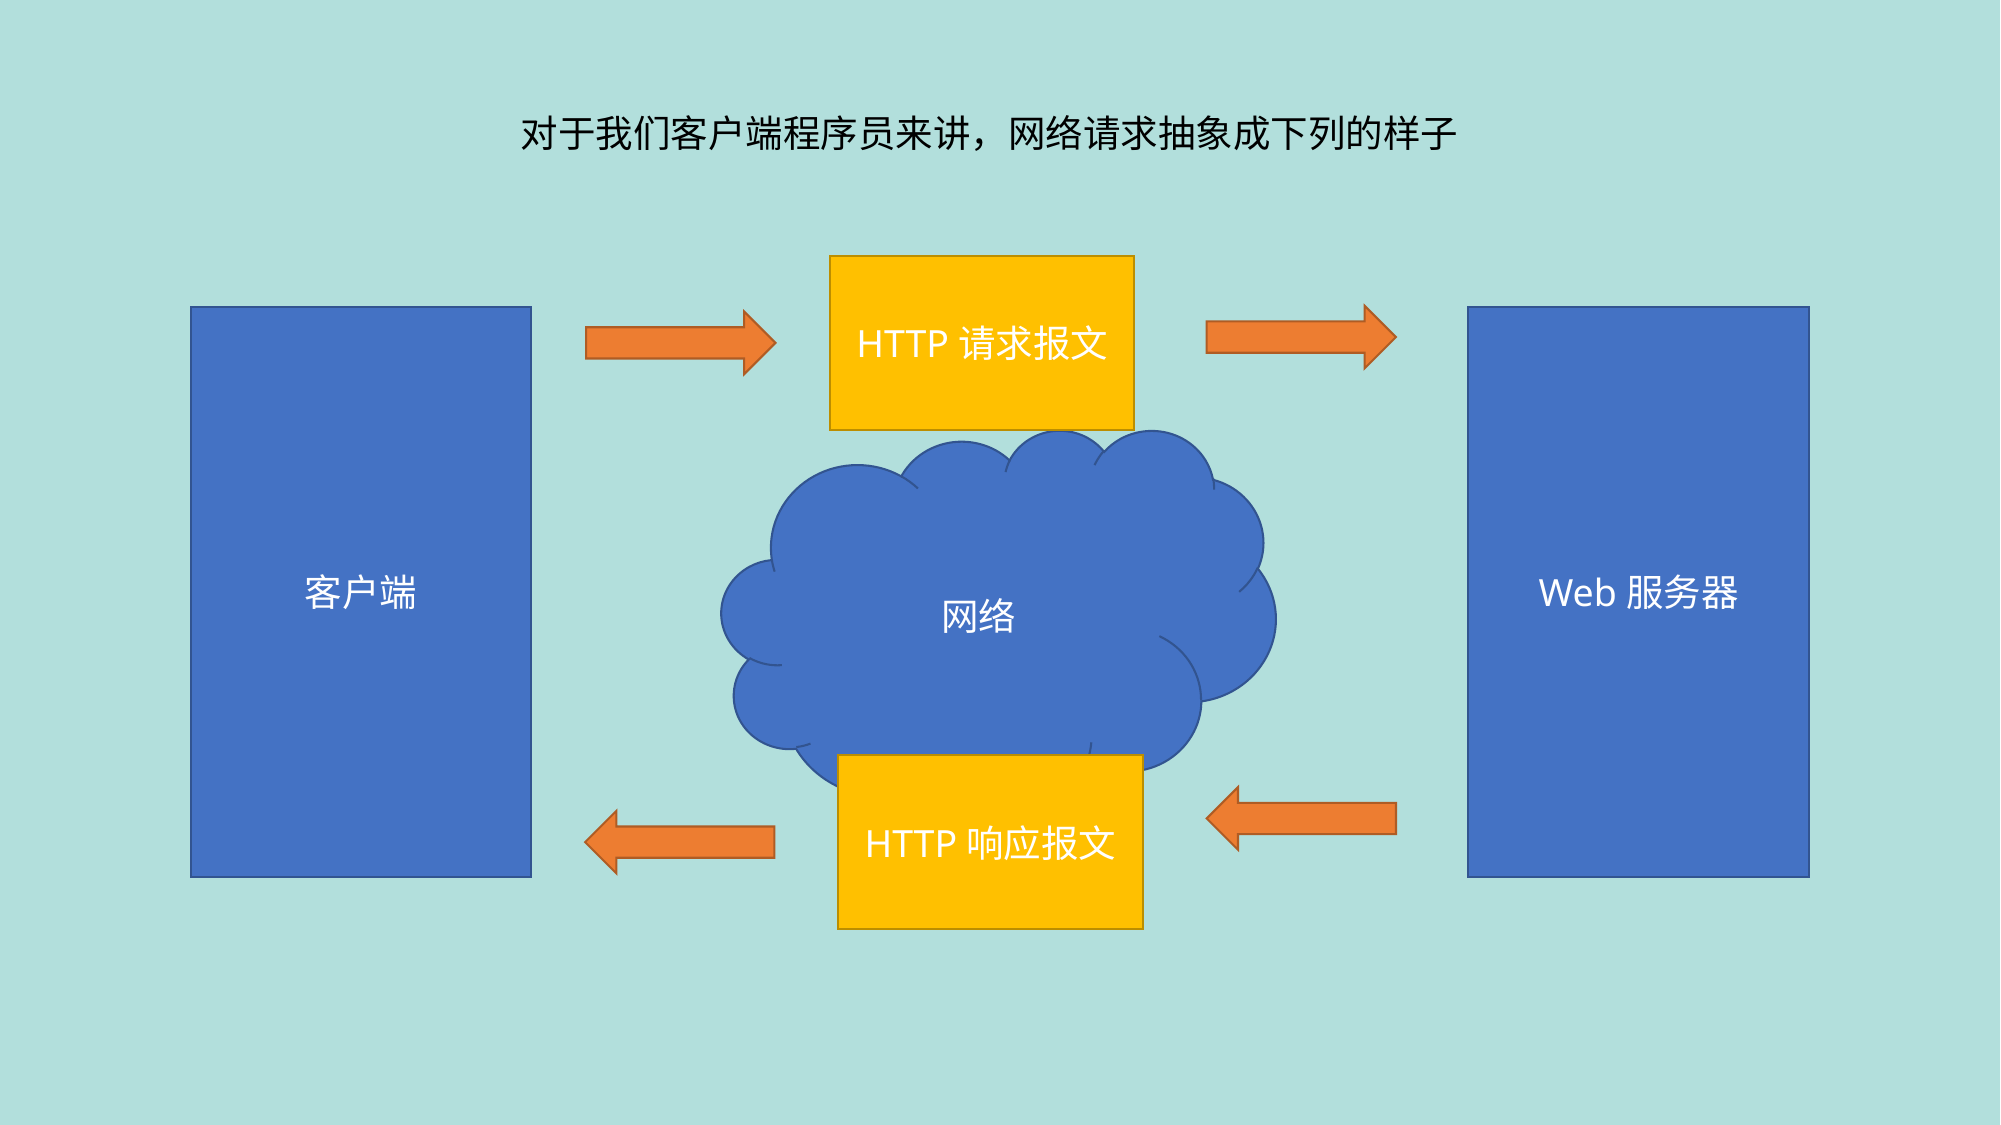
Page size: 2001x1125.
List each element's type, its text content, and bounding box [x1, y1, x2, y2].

text_box HTTP响应报文 [837, 754, 1144, 930]
text_box [1205, 303, 1398, 371]
text_box 网络 [720, 429, 1277, 788]
text_box 对于我们客户端程序员来讲，网络请求抽象成下列的样子 [506, 102, 1474, 163]
text_box HTTP请求报文 [829, 255, 1135, 431]
text_box 客户端 [190, 306, 532, 878]
text_box Web服务器 [1467, 306, 1810, 878]
text_box [583, 808, 776, 876]
text_box [1205, 784, 1398, 853]
text_box [585, 309, 777, 377]
